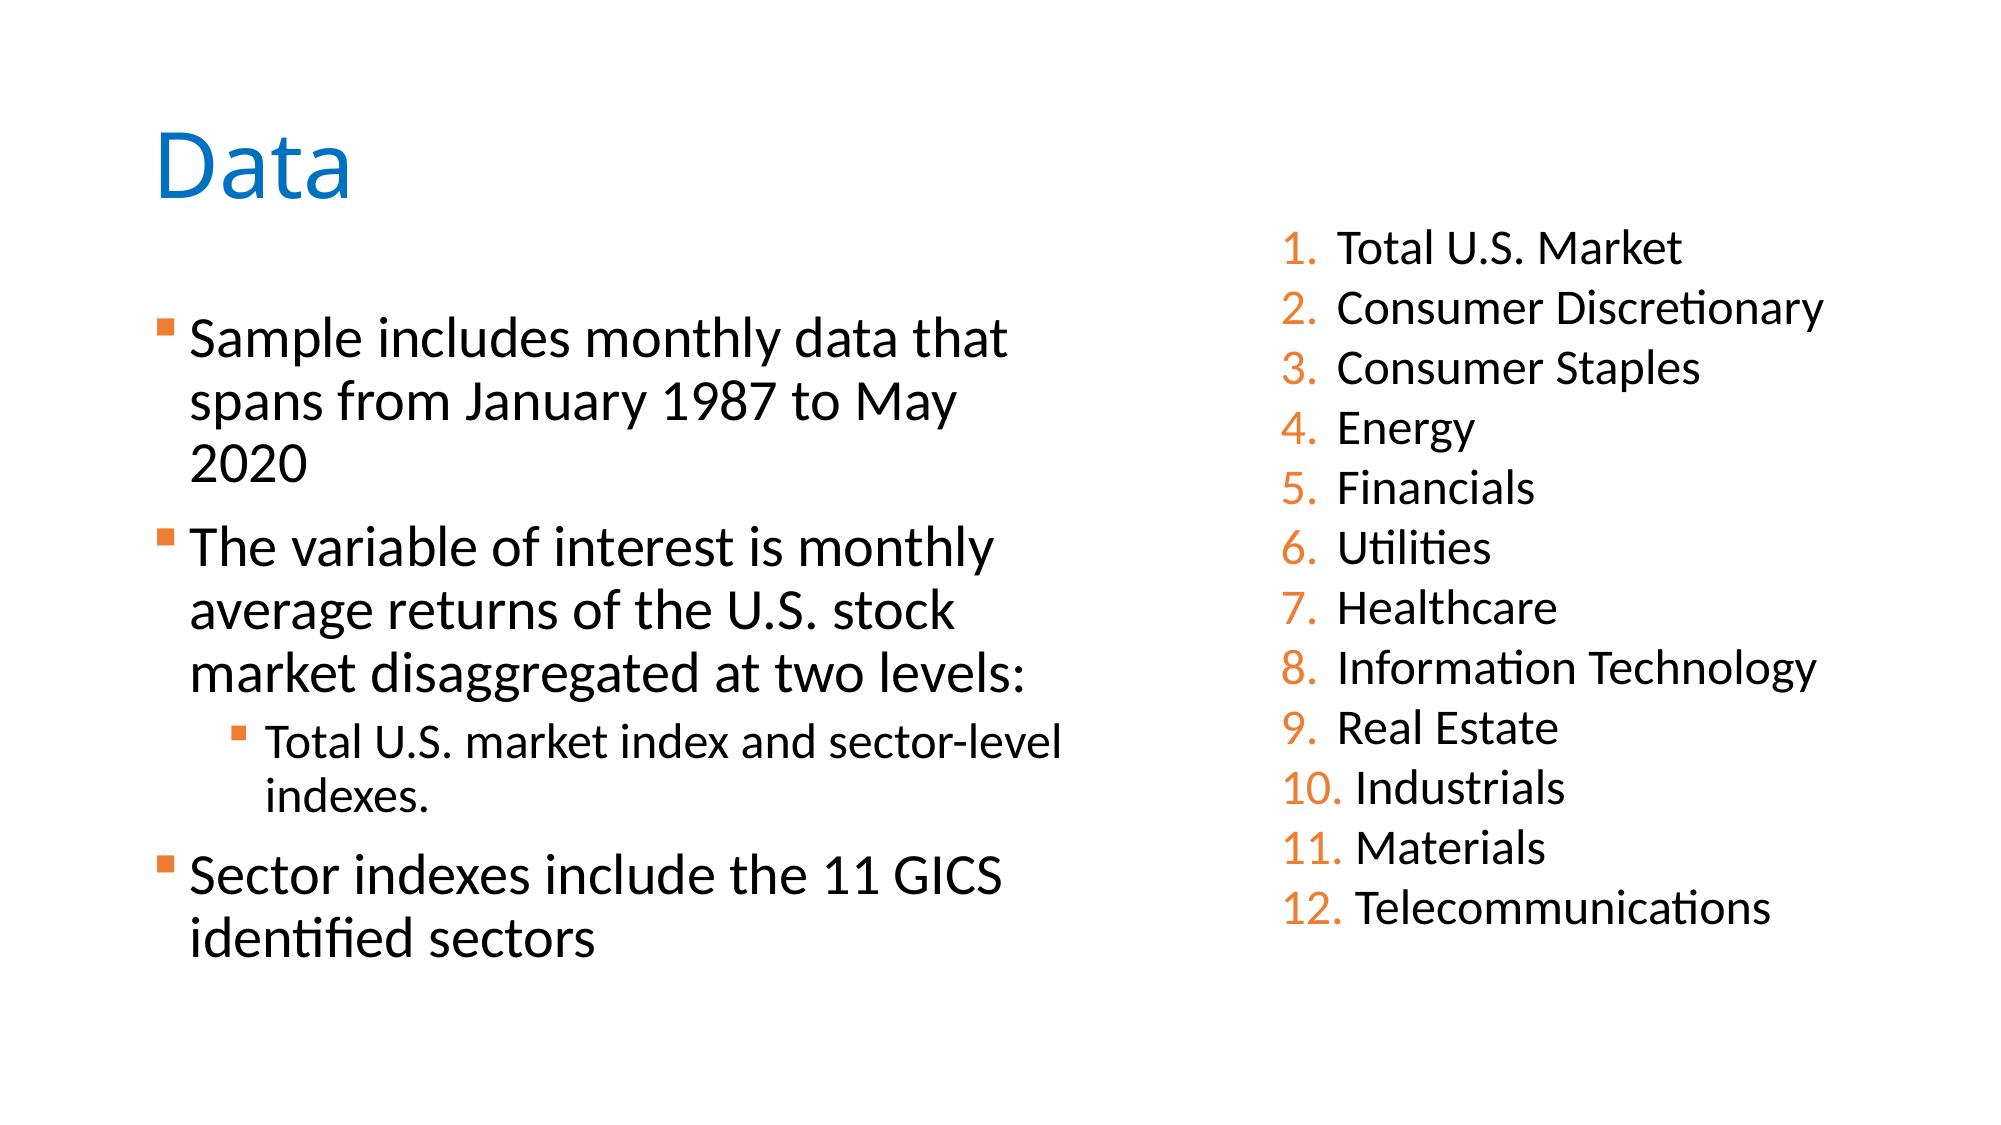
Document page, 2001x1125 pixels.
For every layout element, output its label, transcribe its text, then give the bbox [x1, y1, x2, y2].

list Sample includes monthly data that spans from January 1987 to May 2020 The variable of interest is monthly average returns of the U.S. stock market disaggregated at two levels: Total U.S. market index and sector-level indexes. Sector indexes include the 11 GICS identified sectors [137, 299, 1087, 1014]
text_box Total U.S. Market Consumer Discretionary Consumer Staples Energy Financials Utilities Healthcare Information Technology Real Estate Industrials Materials Telecommunications [1265, 207, 1863, 943]
title Data [137, 59, 1863, 278]
